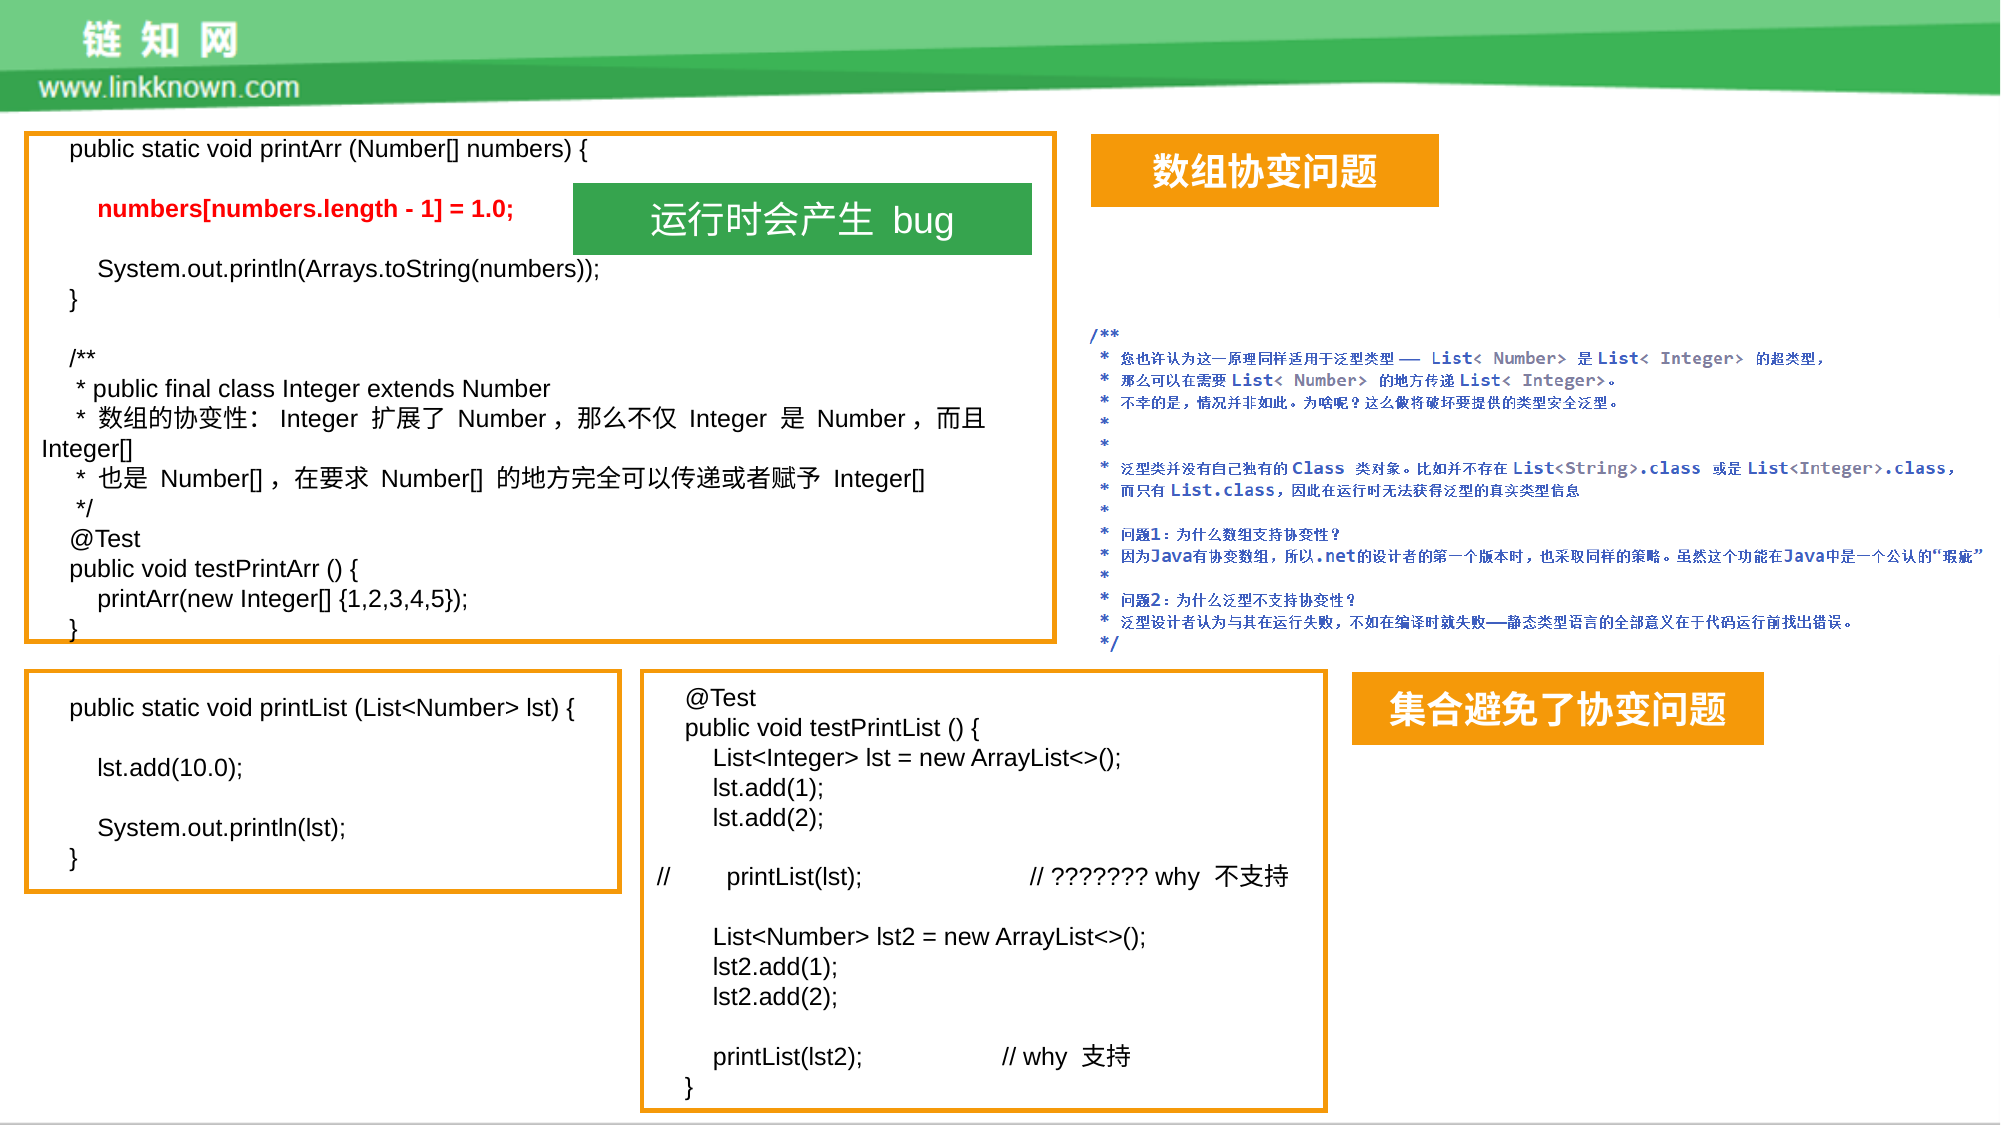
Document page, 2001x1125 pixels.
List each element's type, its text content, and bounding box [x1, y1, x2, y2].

text_box 集合避免了协变问题 [1350, 670, 1766, 747]
text_box public static void printList (List<Number> lst) { lst.add(10.0); System.out.println(lst); } [26, 670, 620, 892]
text_box 运行时会产生 bug [570, 180, 1034, 257]
text_box 数组协变问题 [1089, 132, 1441, 209]
text_box public static void printArr (Number[] numbers) { numbers[numbers.length - 1] = 1.0; System.out.println(Arrays.toString(numbers)); } /** * public final class Integer extends Number * 数组的协变性：Integer 扩展了 Number，那么不仅 Integer 是 Number，而且 Integer[] * 也是 Number[]，在要求 Number[] 的地方完全可以传递或者赋予 Integer[] */ @Test public void testPrintArr () { printArr(new Integer[] {1,2,3,4,5}); } [25, 132, 1056, 643]
text_box @Test public void testPrintList () { List<Integer> lst = new ArrayList<>(); lst.add(1); lst.add(2); // printList(lst); // ??????? why 不支持 List<Number> lst2 = new ArrayList<>(); lst2.add(1); lst2.add(2); printList(lst2); // why 支持 } [641, 670, 1327, 1112]
picture [0, 0, 2001, 1125]
